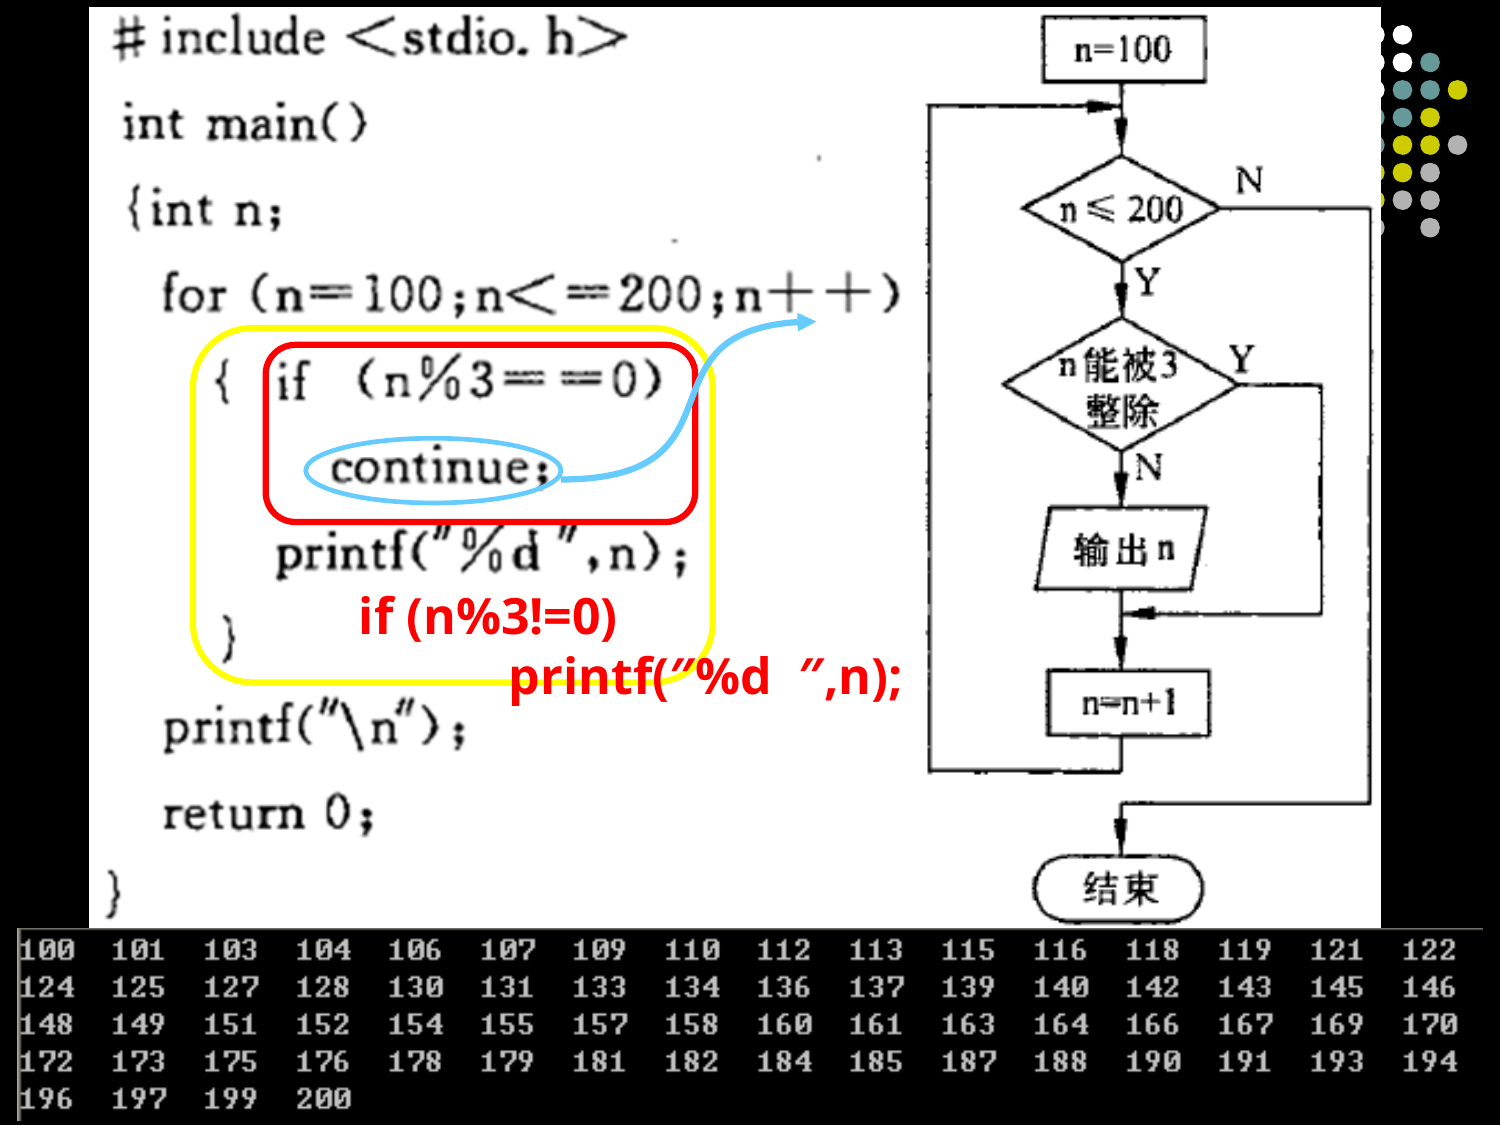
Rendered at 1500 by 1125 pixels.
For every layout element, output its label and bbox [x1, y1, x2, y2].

picture [17, 7, 1483, 1121]
text_box [560, 321, 817, 480]
